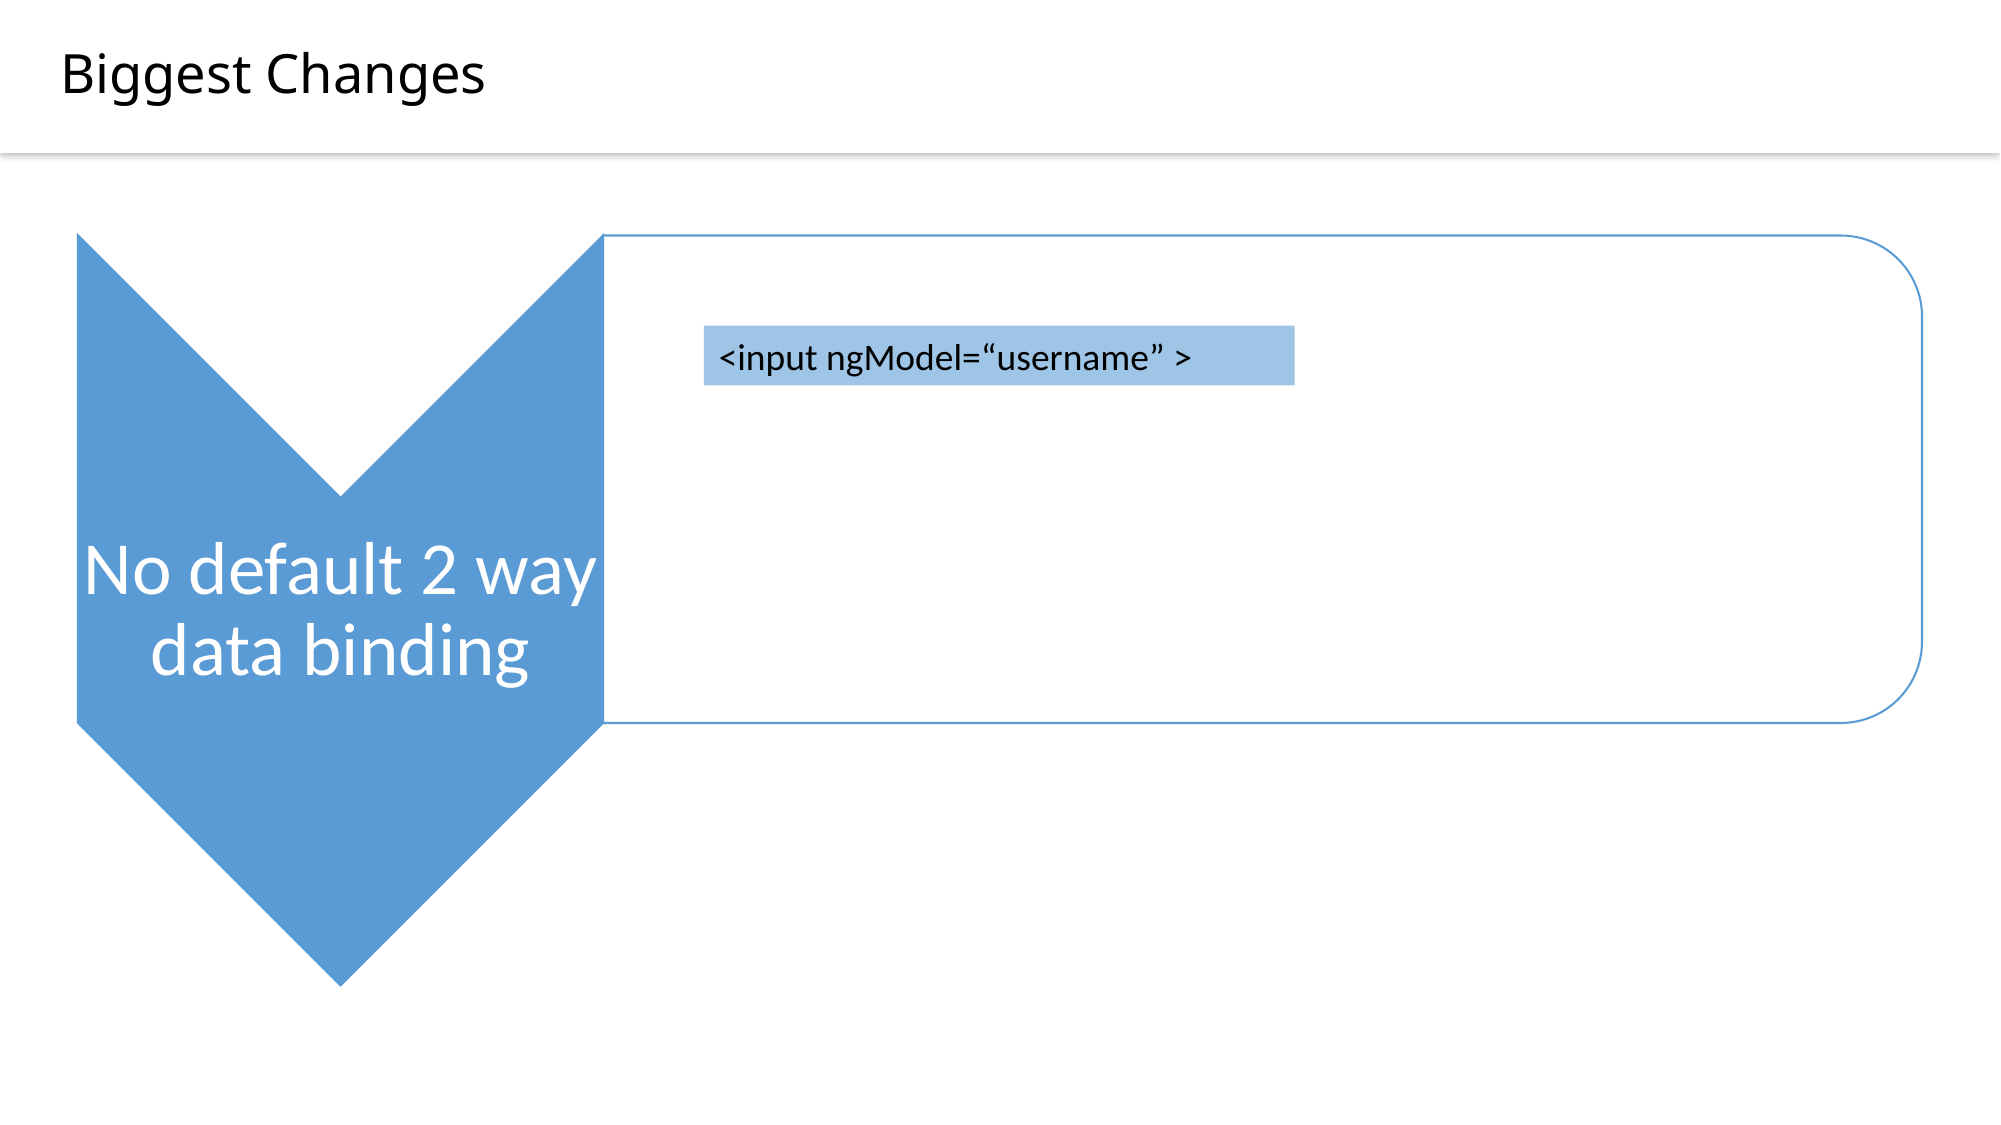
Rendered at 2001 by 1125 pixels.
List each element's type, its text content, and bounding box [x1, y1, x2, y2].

list Biggest Changes [0, 0, 2000, 153]
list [77, 235, 1922, 986]
